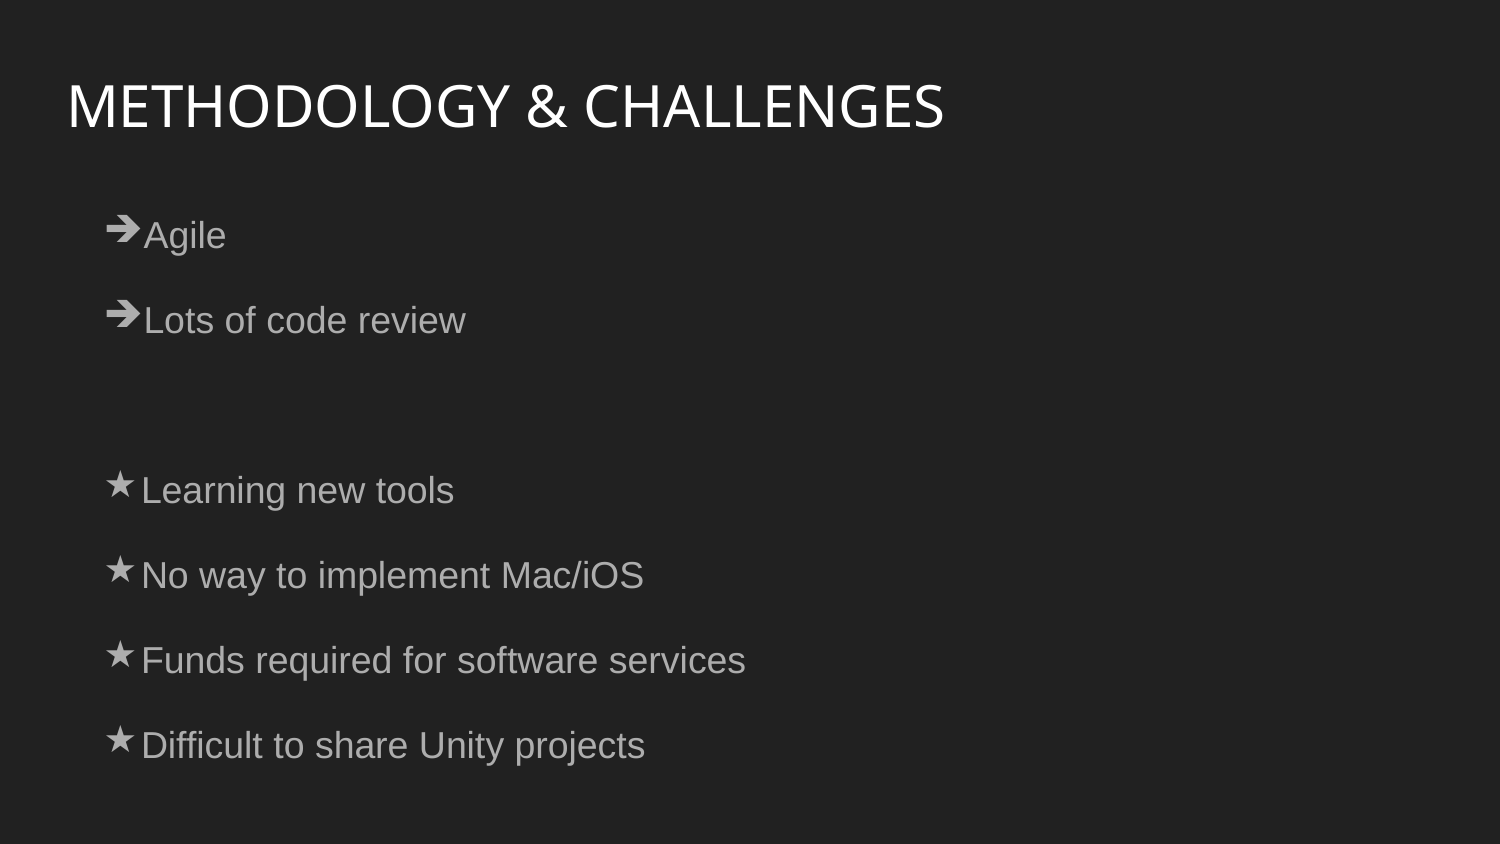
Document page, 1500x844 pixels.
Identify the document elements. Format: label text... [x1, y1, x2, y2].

list Agile Lots of code review Learning new tools No way to implement Mac/iOS Funds required for software services Difficult to share Unity projects [51, 189, 1449, 750]
title METHODOLOGY & CHALLENGES [51, 54, 1449, 167]
